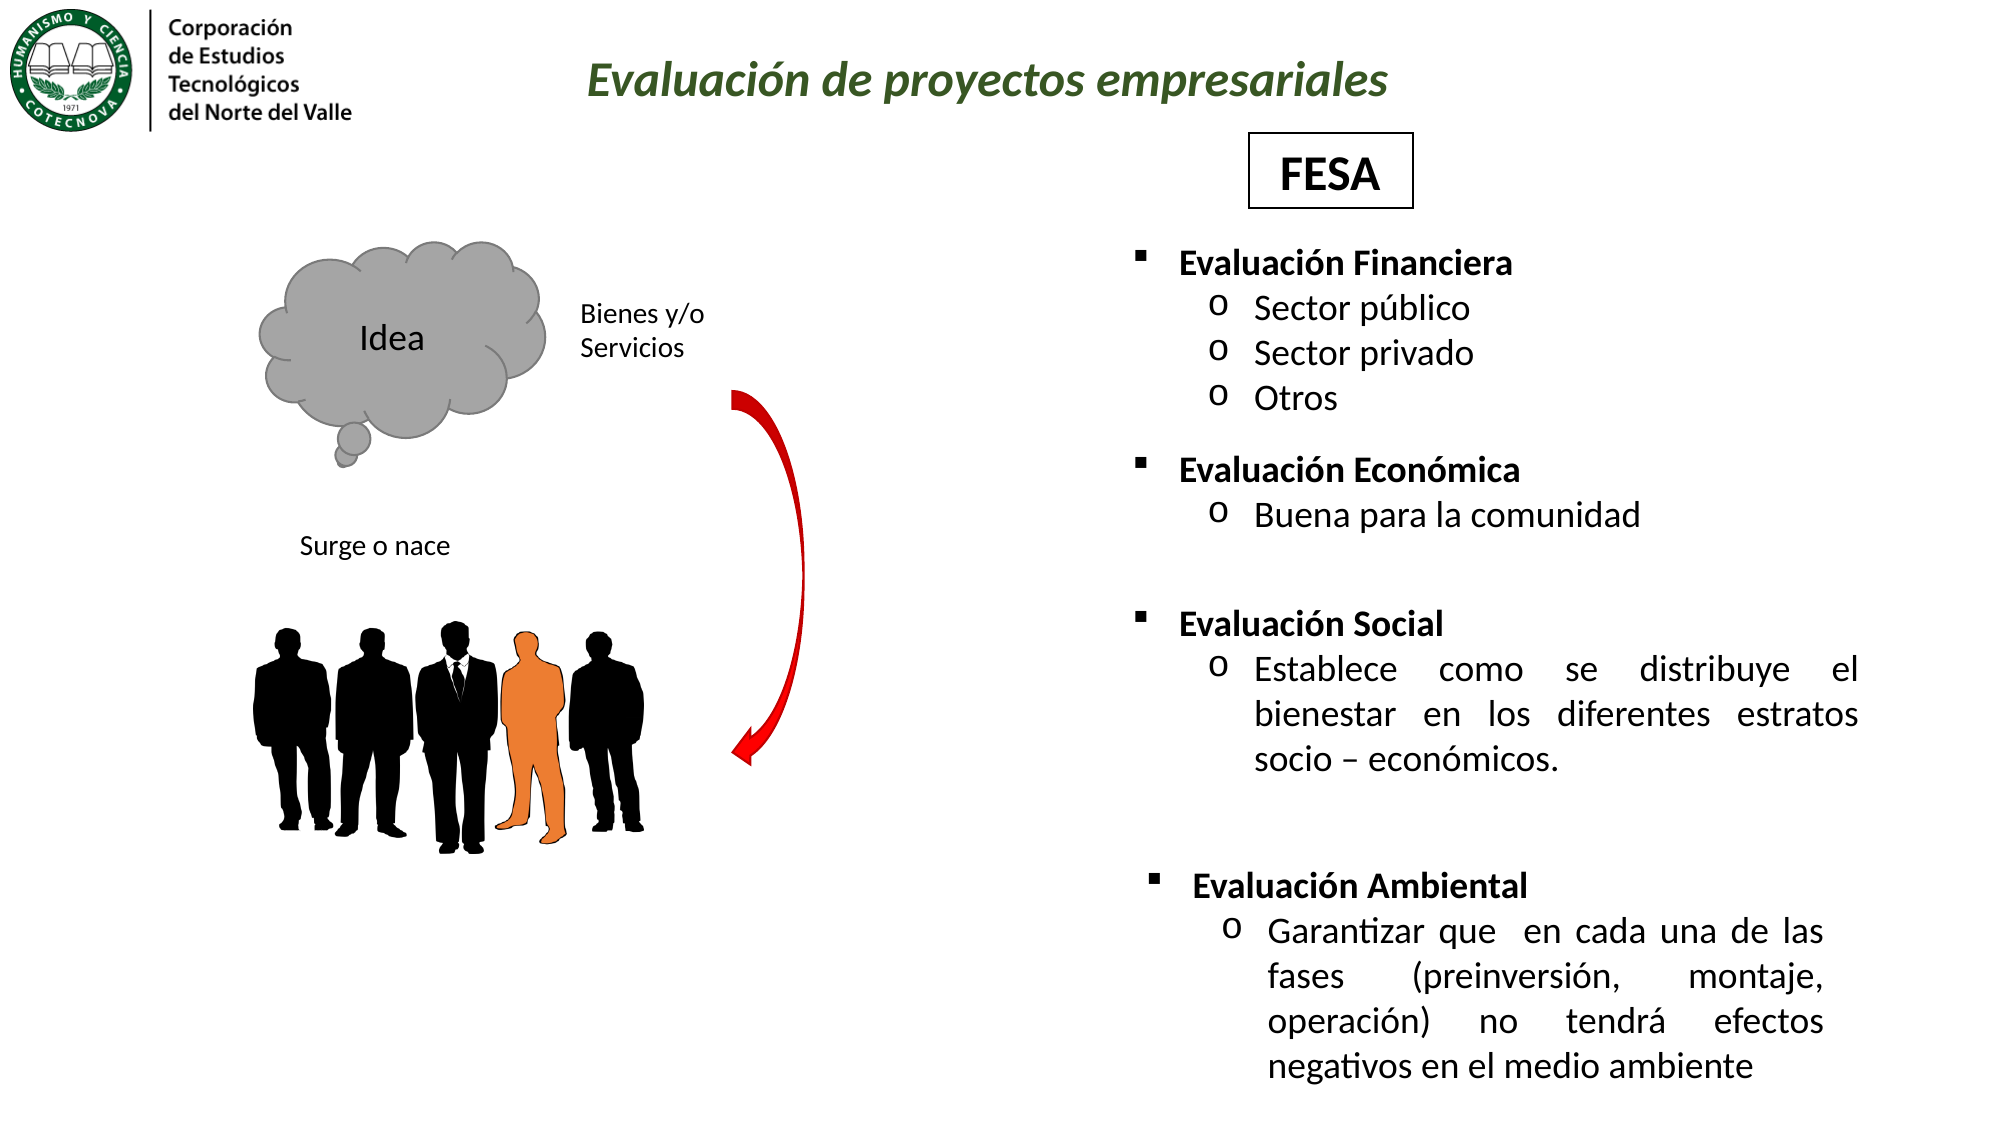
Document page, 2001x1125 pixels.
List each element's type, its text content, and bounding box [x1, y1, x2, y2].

text_box Surge o nace [284, 518, 481, 569]
picture [253, 621, 644, 855]
text_box FESA [1248, 132, 1414, 209]
text_box Evaluación Social Establece como se distribuye el bienestar en los diferentes estratos socio – económicos. [1117, 591, 1875, 786]
text_box [731, 389, 805, 767]
picture [10, 9, 352, 132]
text_box Bienes y/o Servicios [565, 286, 721, 372]
text_box Evaluación Ambiental Garantizar que en cada una de las fases (preinversión, montaje, operación) no tendrá efectos negativos en el medio ambiente [1131, 853, 1840, 1094]
text_box Evaluación de proyectos empresariales [572, 38, 1446, 114]
text_box Evaluación Económica Buena para la comunidad [1117, 437, 1710, 542]
text_box Idea [258, 241, 547, 469]
text_box Evaluación Financiera Sector público Sector privado Otros [1117, 230, 1629, 426]
